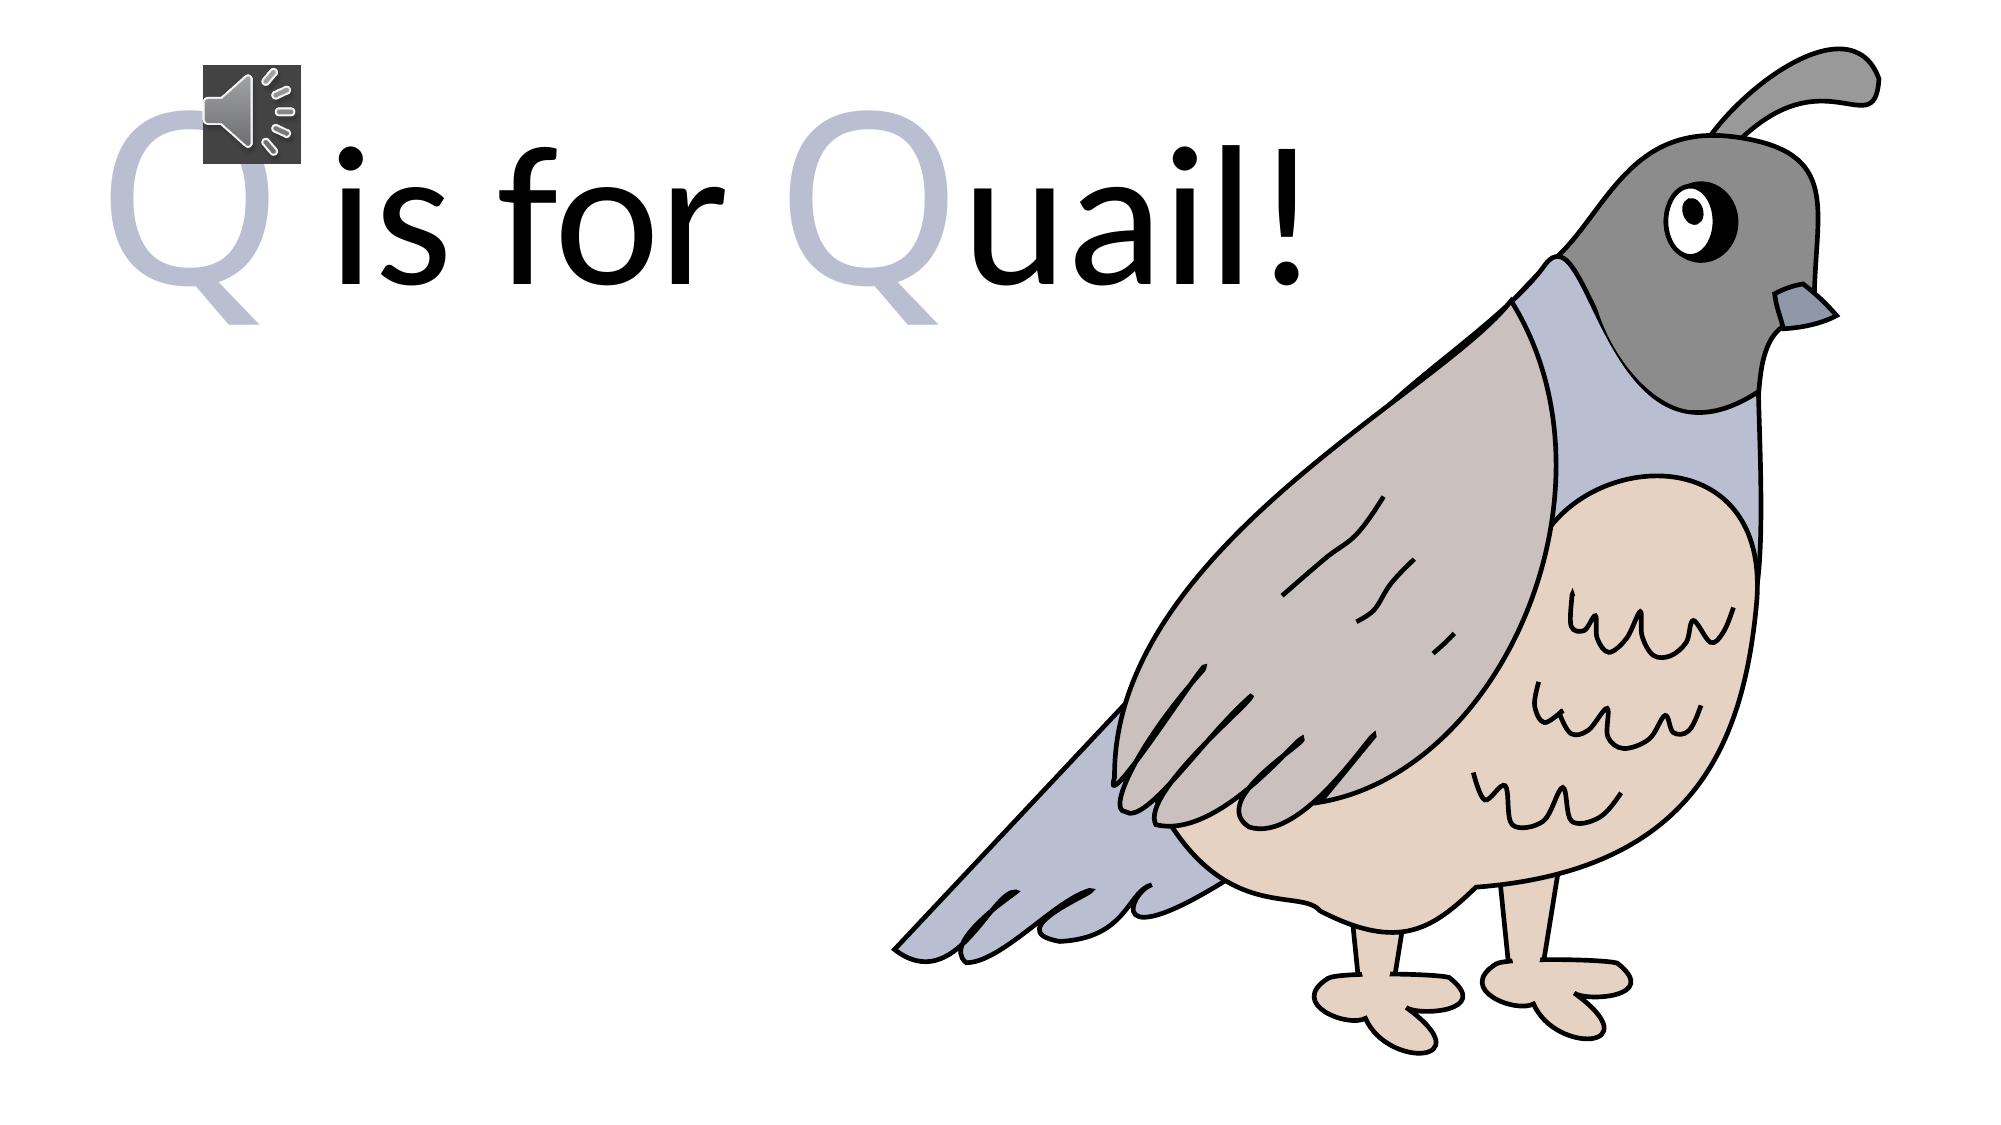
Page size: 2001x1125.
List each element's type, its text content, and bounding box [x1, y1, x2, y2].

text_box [894, 71, 1882, 1054]
picture [201, 64, 302, 165]
text_box Q is for Quail! [31, 37, 1431, 340]
